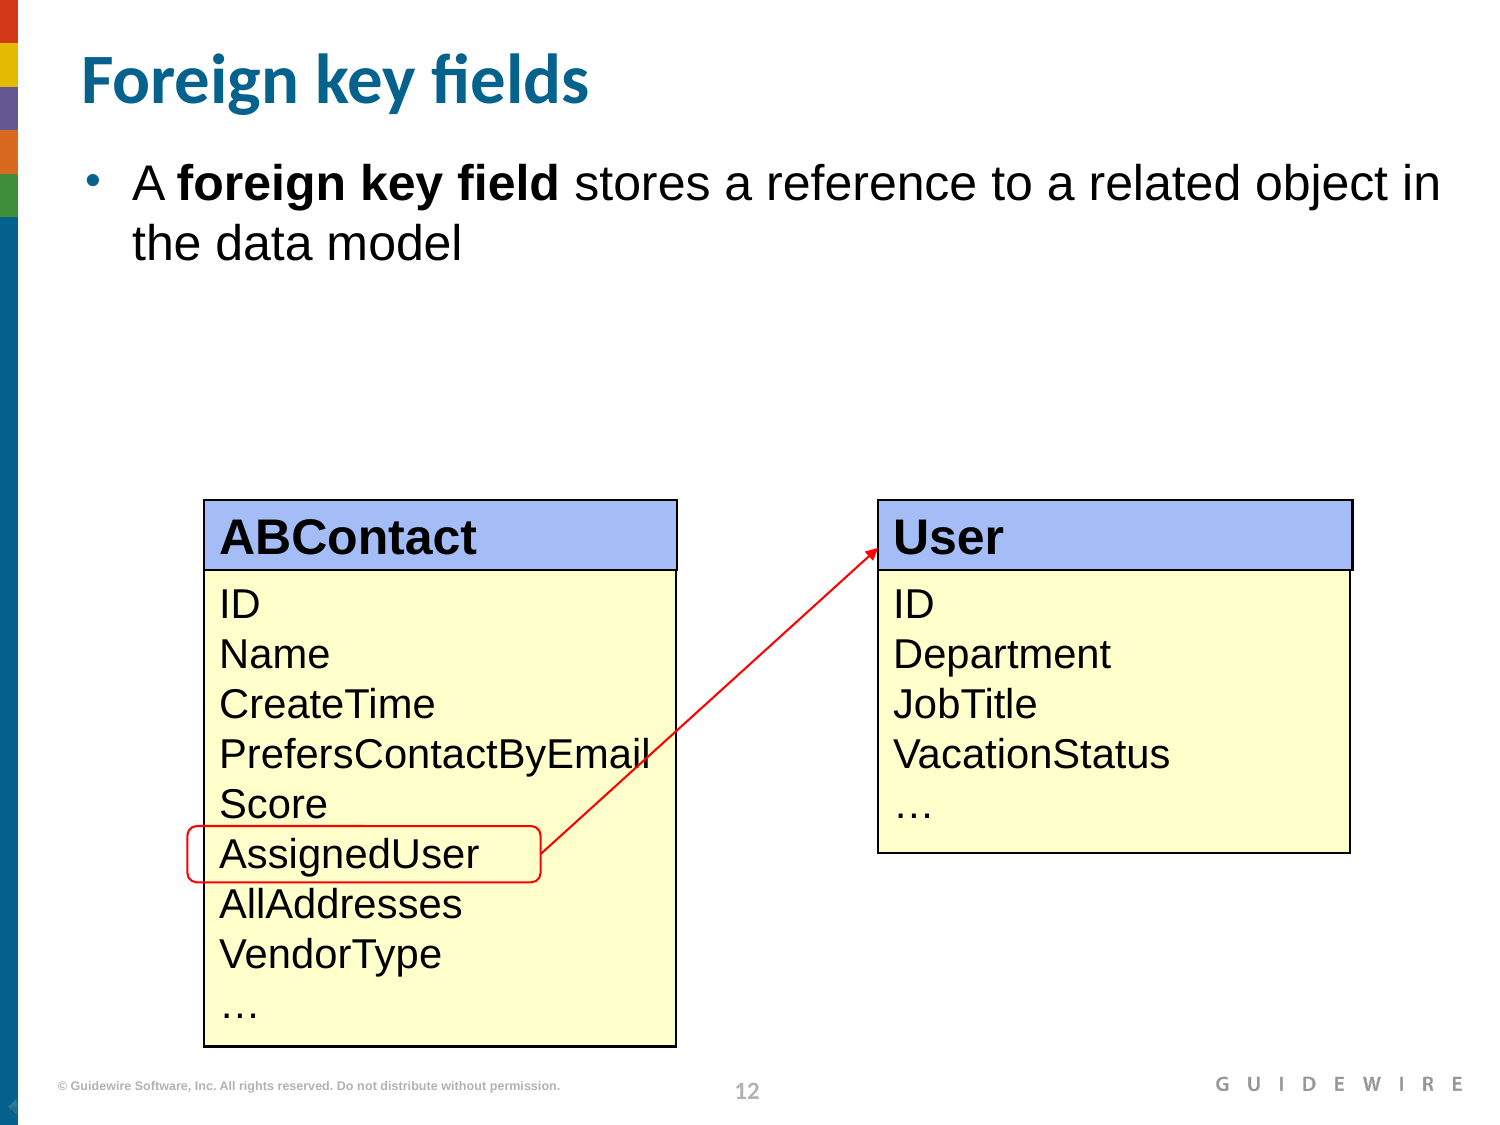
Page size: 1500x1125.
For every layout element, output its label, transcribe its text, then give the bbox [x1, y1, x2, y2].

text_box [540, 547, 879, 855]
picture [1215, 1073, 1480, 1096]
title Foreign key fields [81, 19, 1446, 142]
text_box [187, 826, 541, 883]
list A foreign key field stores a reference to a related object in the data model [85, 149, 1450, 1050]
text_box User [878, 499, 1353, 570]
picture [0, 0, 18, 216]
text_box ABContact [204, 499, 677, 570]
picture [10, 1101, 18, 1111]
text_box ID Name CreateTime PrefersContactByEmail Score AssignedUser AllAddresses VendorType … [204, 570, 677, 852]
text_box ID Department JobTitle VacationStatus … [878, 570, 1351, 854]
text_box ID Name CreateTime PrefersContactByEmail Score AssignedUser AllAddresses VendorType … [204, 732, 677, 1047]
